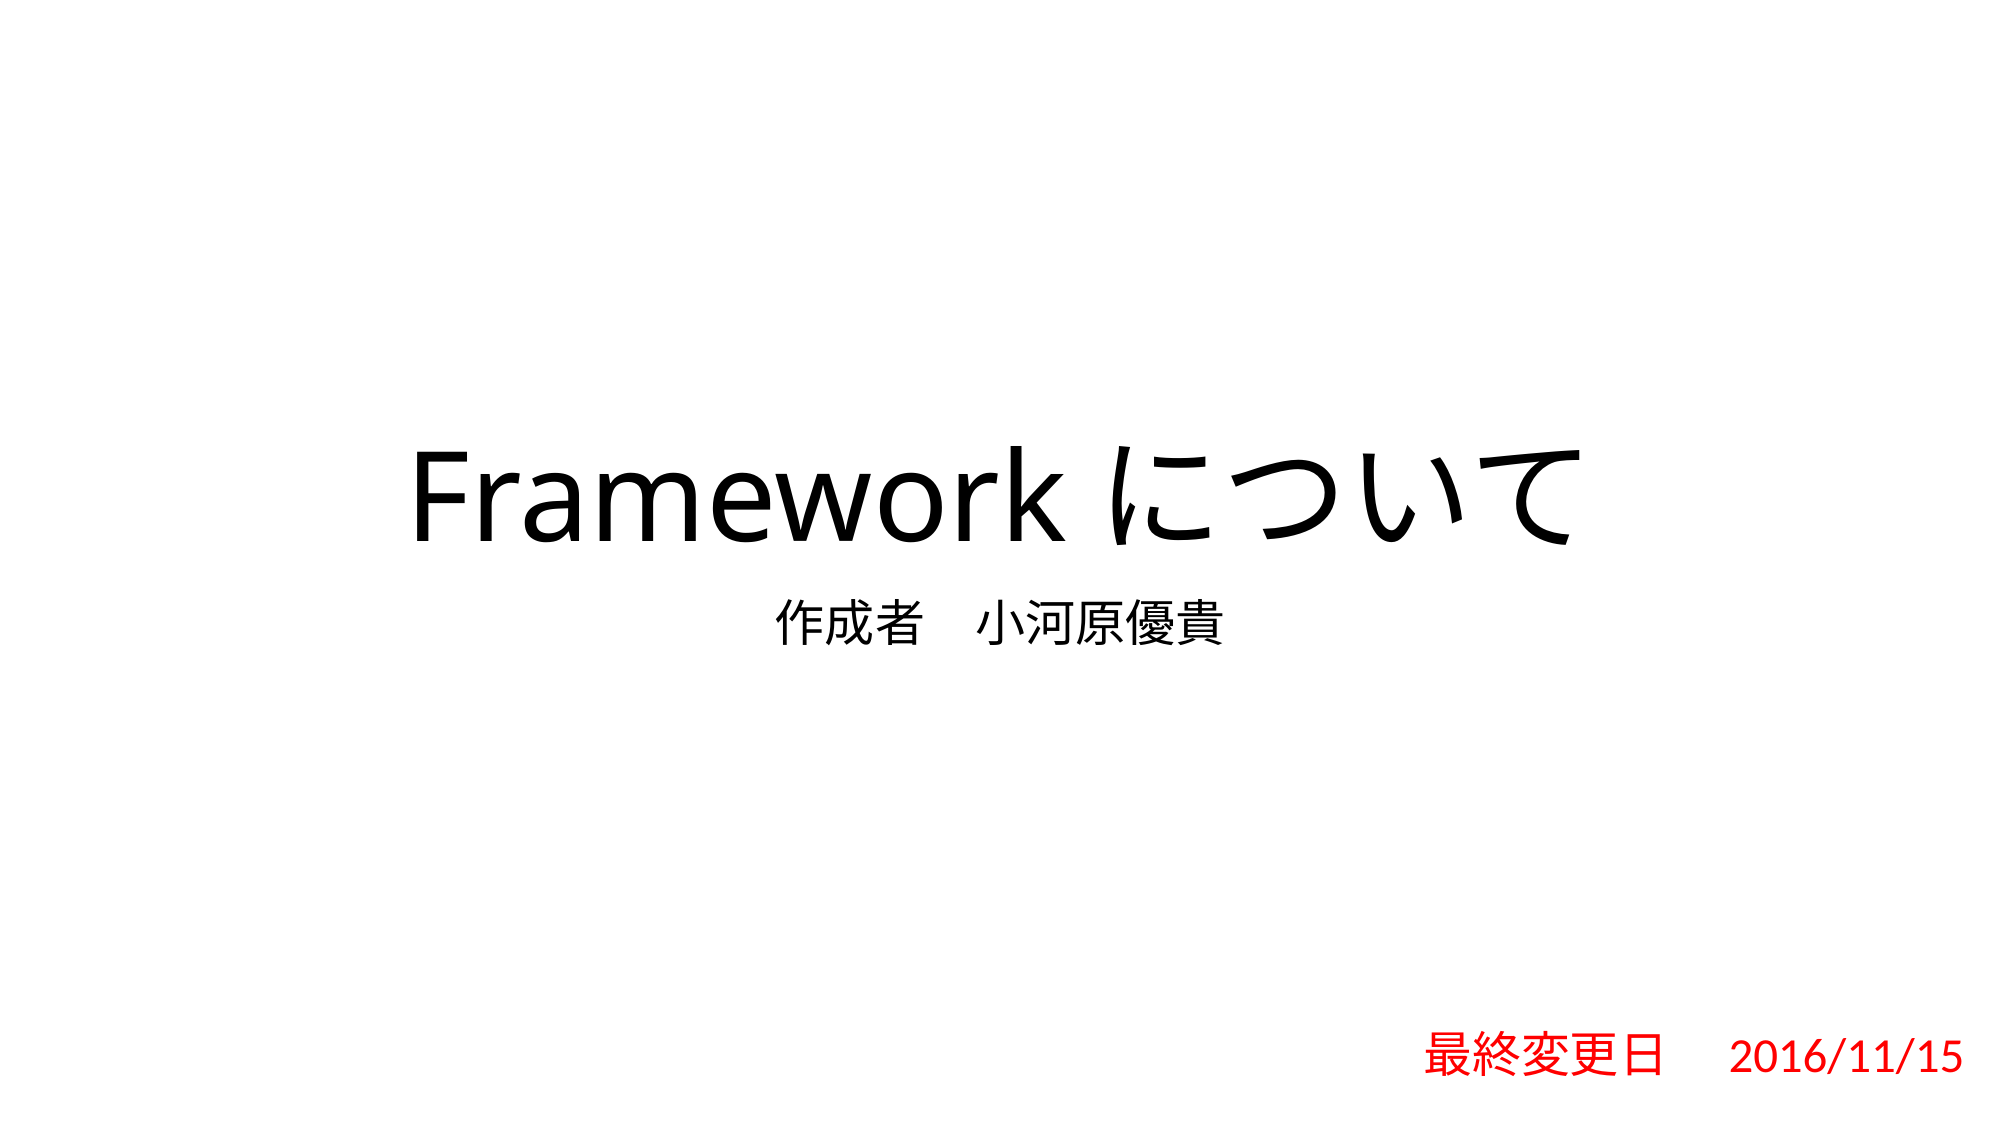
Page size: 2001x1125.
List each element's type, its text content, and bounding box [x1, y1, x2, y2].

text_box 最終変更日 2016/11/15 [1408, 1022, 1981, 1092]
title Frameworkについて [249, 184, 1750, 576]
subtitle 作成者 小河原優貴 [249, 590, 1750, 863]
